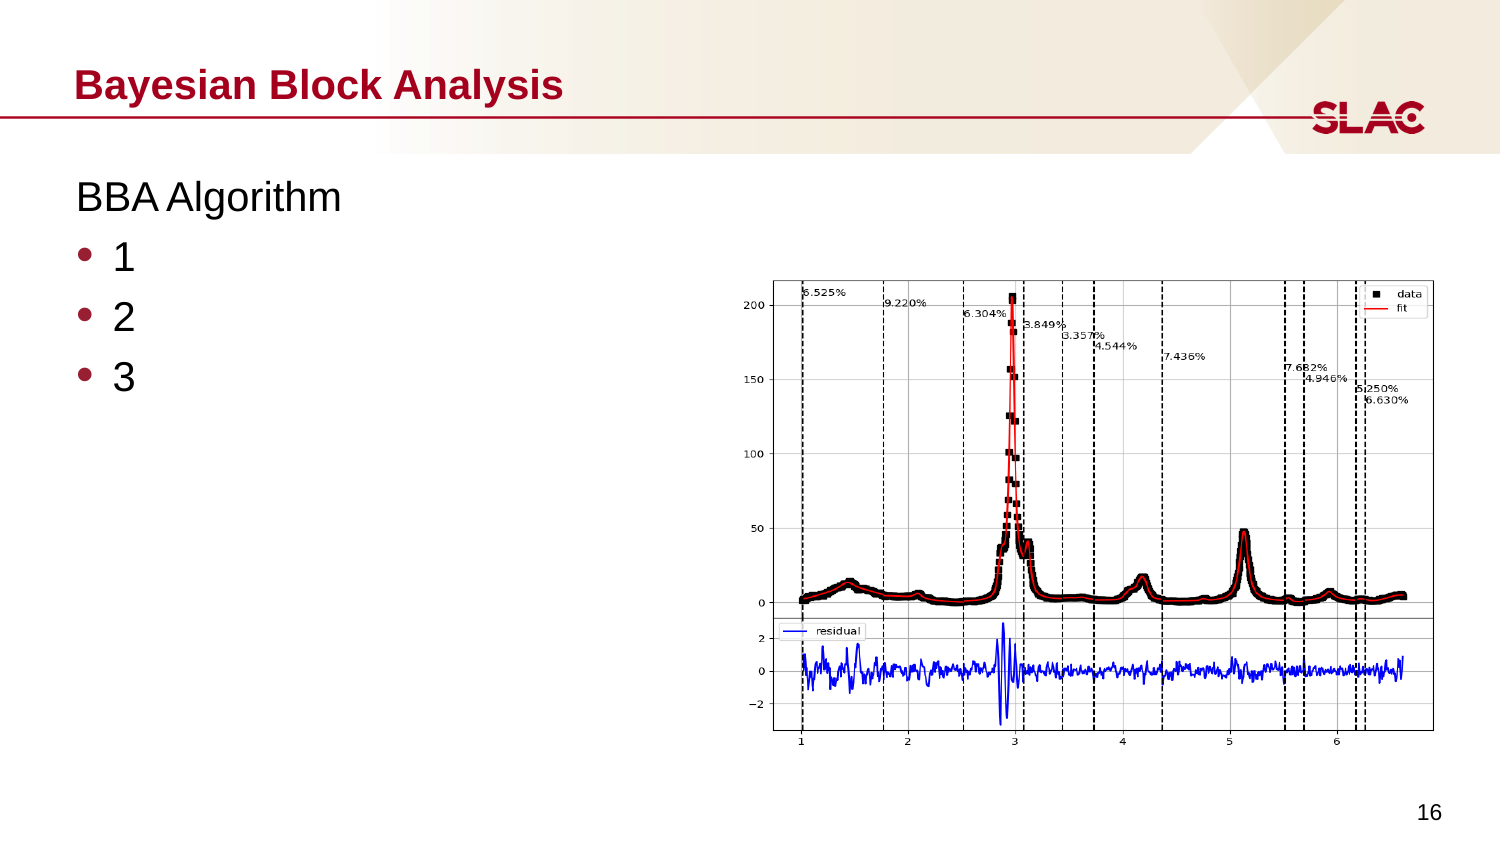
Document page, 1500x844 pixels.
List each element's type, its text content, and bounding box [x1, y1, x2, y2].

text_box <number> [1405, 794, 1458, 844]
picture [689, 224, 1500, 786]
text_box Bayesian Block Analysis [74, 15, 1404, 109]
picture [0, 0, 1500, 154]
text_box BBA Algorithm 1 2 3 [37, 159, 1368, 784]
